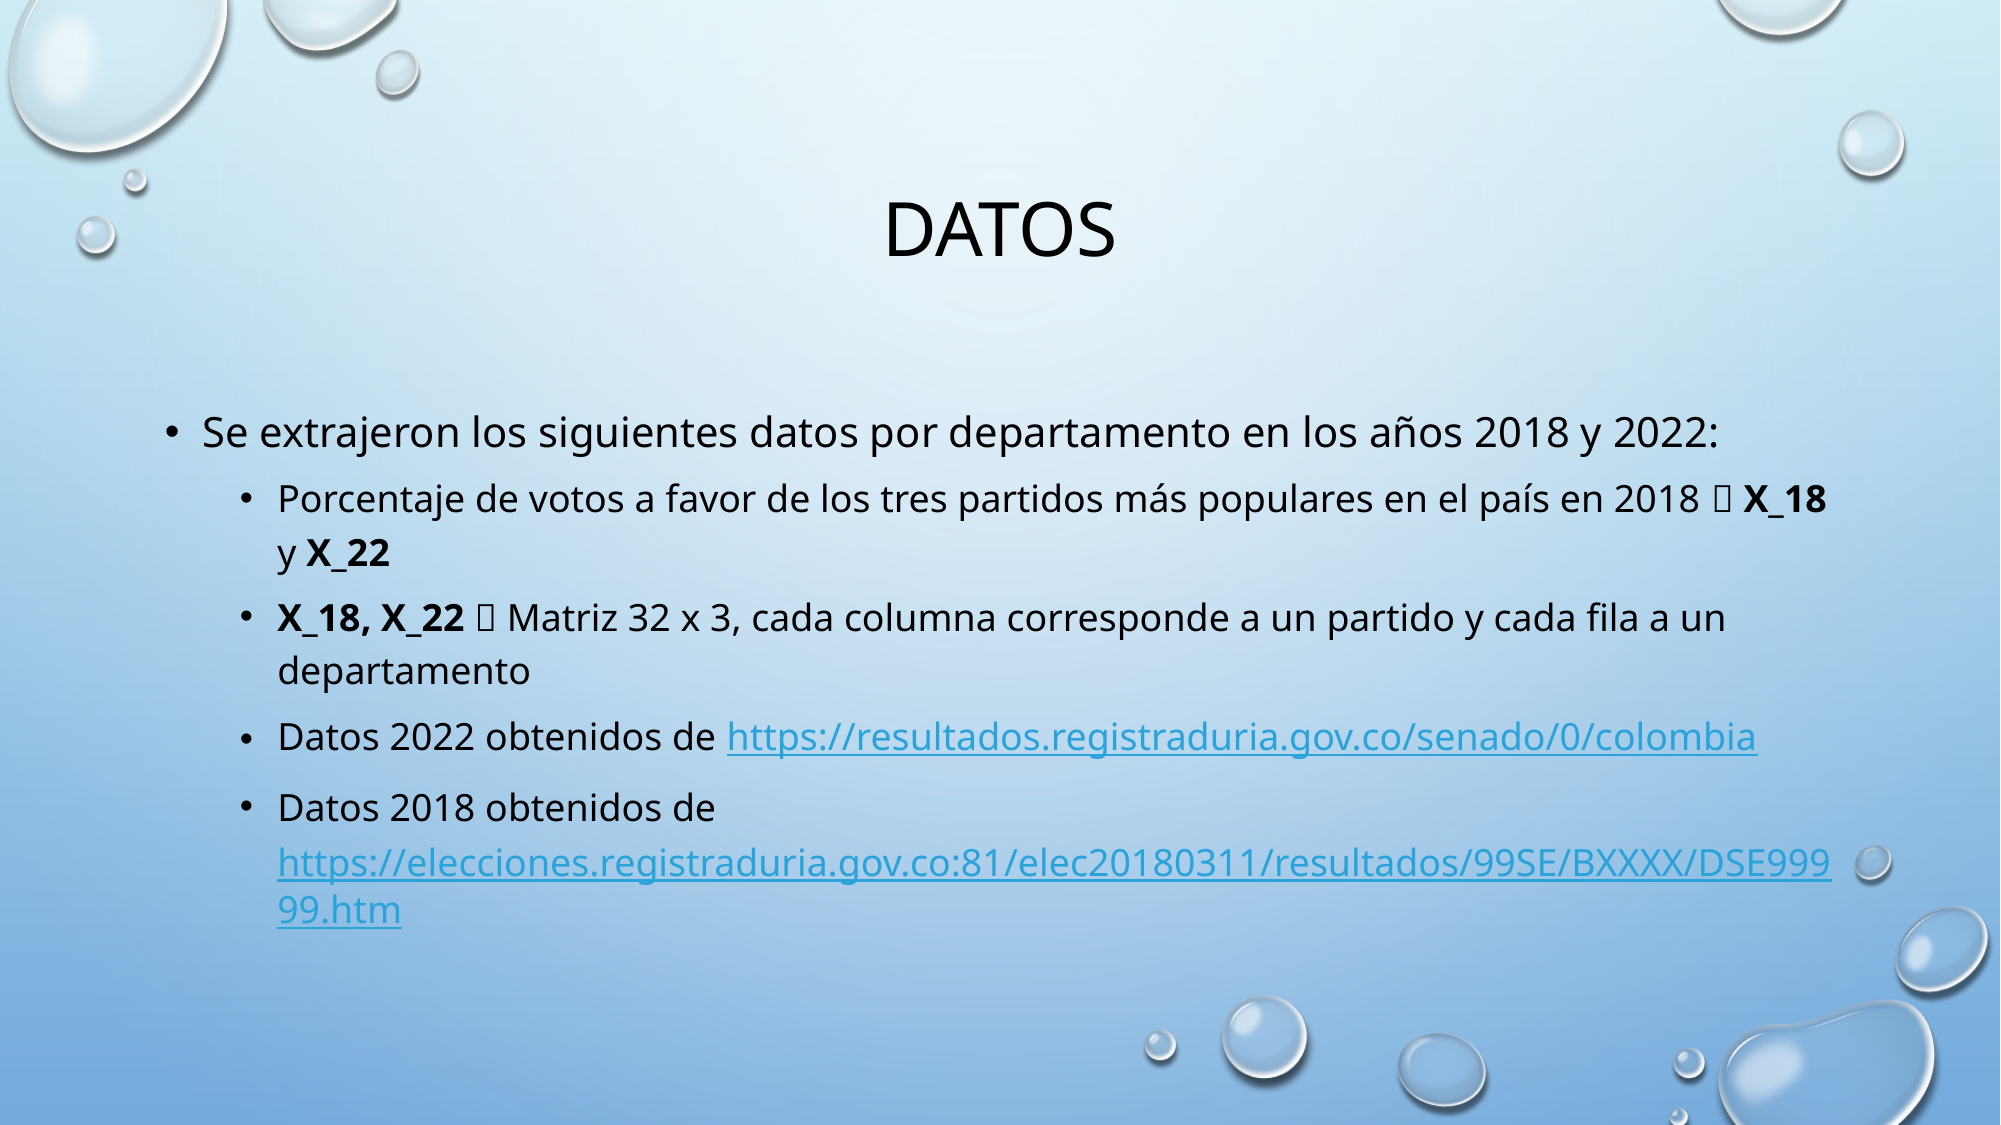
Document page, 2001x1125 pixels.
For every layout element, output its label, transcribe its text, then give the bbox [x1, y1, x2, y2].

title Datos [149, 101, 1851, 364]
picture [0, 0, 2000, 1125]
list Se extrajeron los siguientes datos por departamento en los años 2018 y 2022: Porcentaje de votos a favor de los tres partidos más populares en el país en 2018  X_18 y X_22 X_18, X_22  Matriz 32 x 3, cada columna corresponde a un partido y cada fila a un departamento Datos 2022 obtenidos de https://resultados.registraduria.gov.co/senado/0/colombia Datos 2018 obtenidos de https://elecciones.registraduria.gov.co:81/elec20180311/resultados/99SE/BXXXX/DSE99999.htm [149, 388, 1850, 950]
